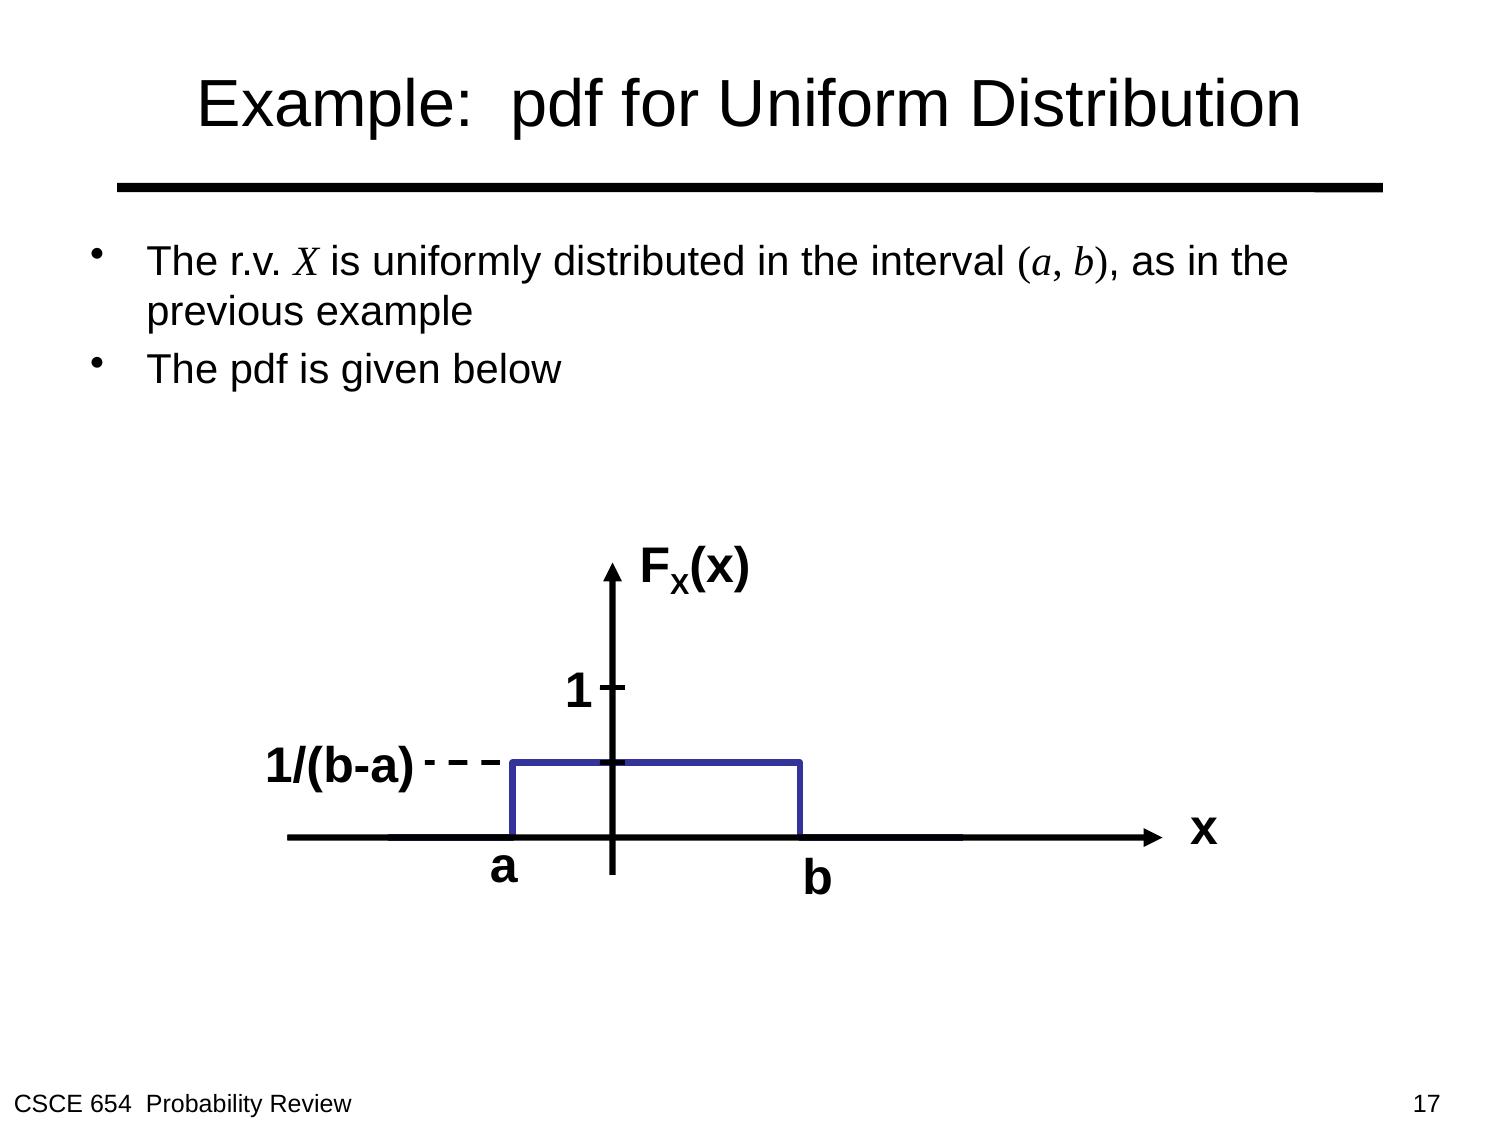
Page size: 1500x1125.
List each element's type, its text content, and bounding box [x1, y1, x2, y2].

title Example: pdf for Uniform Distribution [75, 24, 1425, 175]
list The r.v. X is uniformly distributed in the interval (a, b), as in the previous example The pdf is given below [75, 226, 1425, 519]
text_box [249, 524, 1234, 913]
